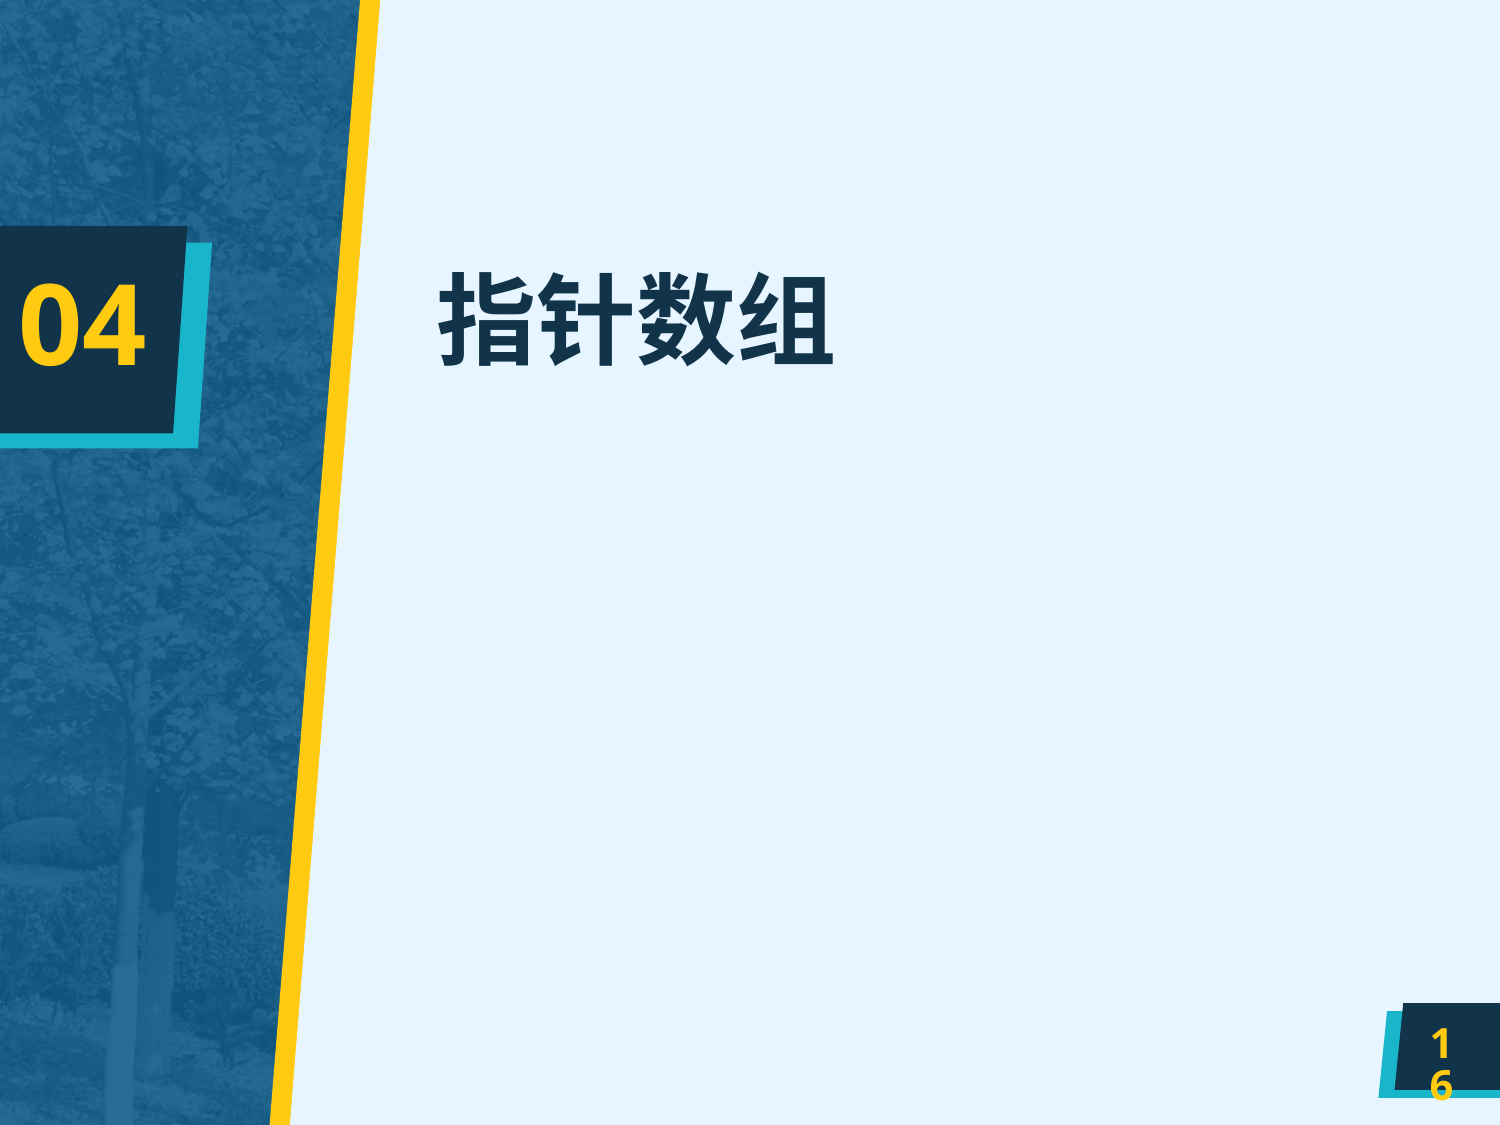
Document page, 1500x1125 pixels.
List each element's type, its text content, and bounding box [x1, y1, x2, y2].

list 04 [0, 242, 165, 415]
slide_number 16 [1414, 1007, 1491, 1084]
title 指针数组 [421, 197, 1441, 387]
